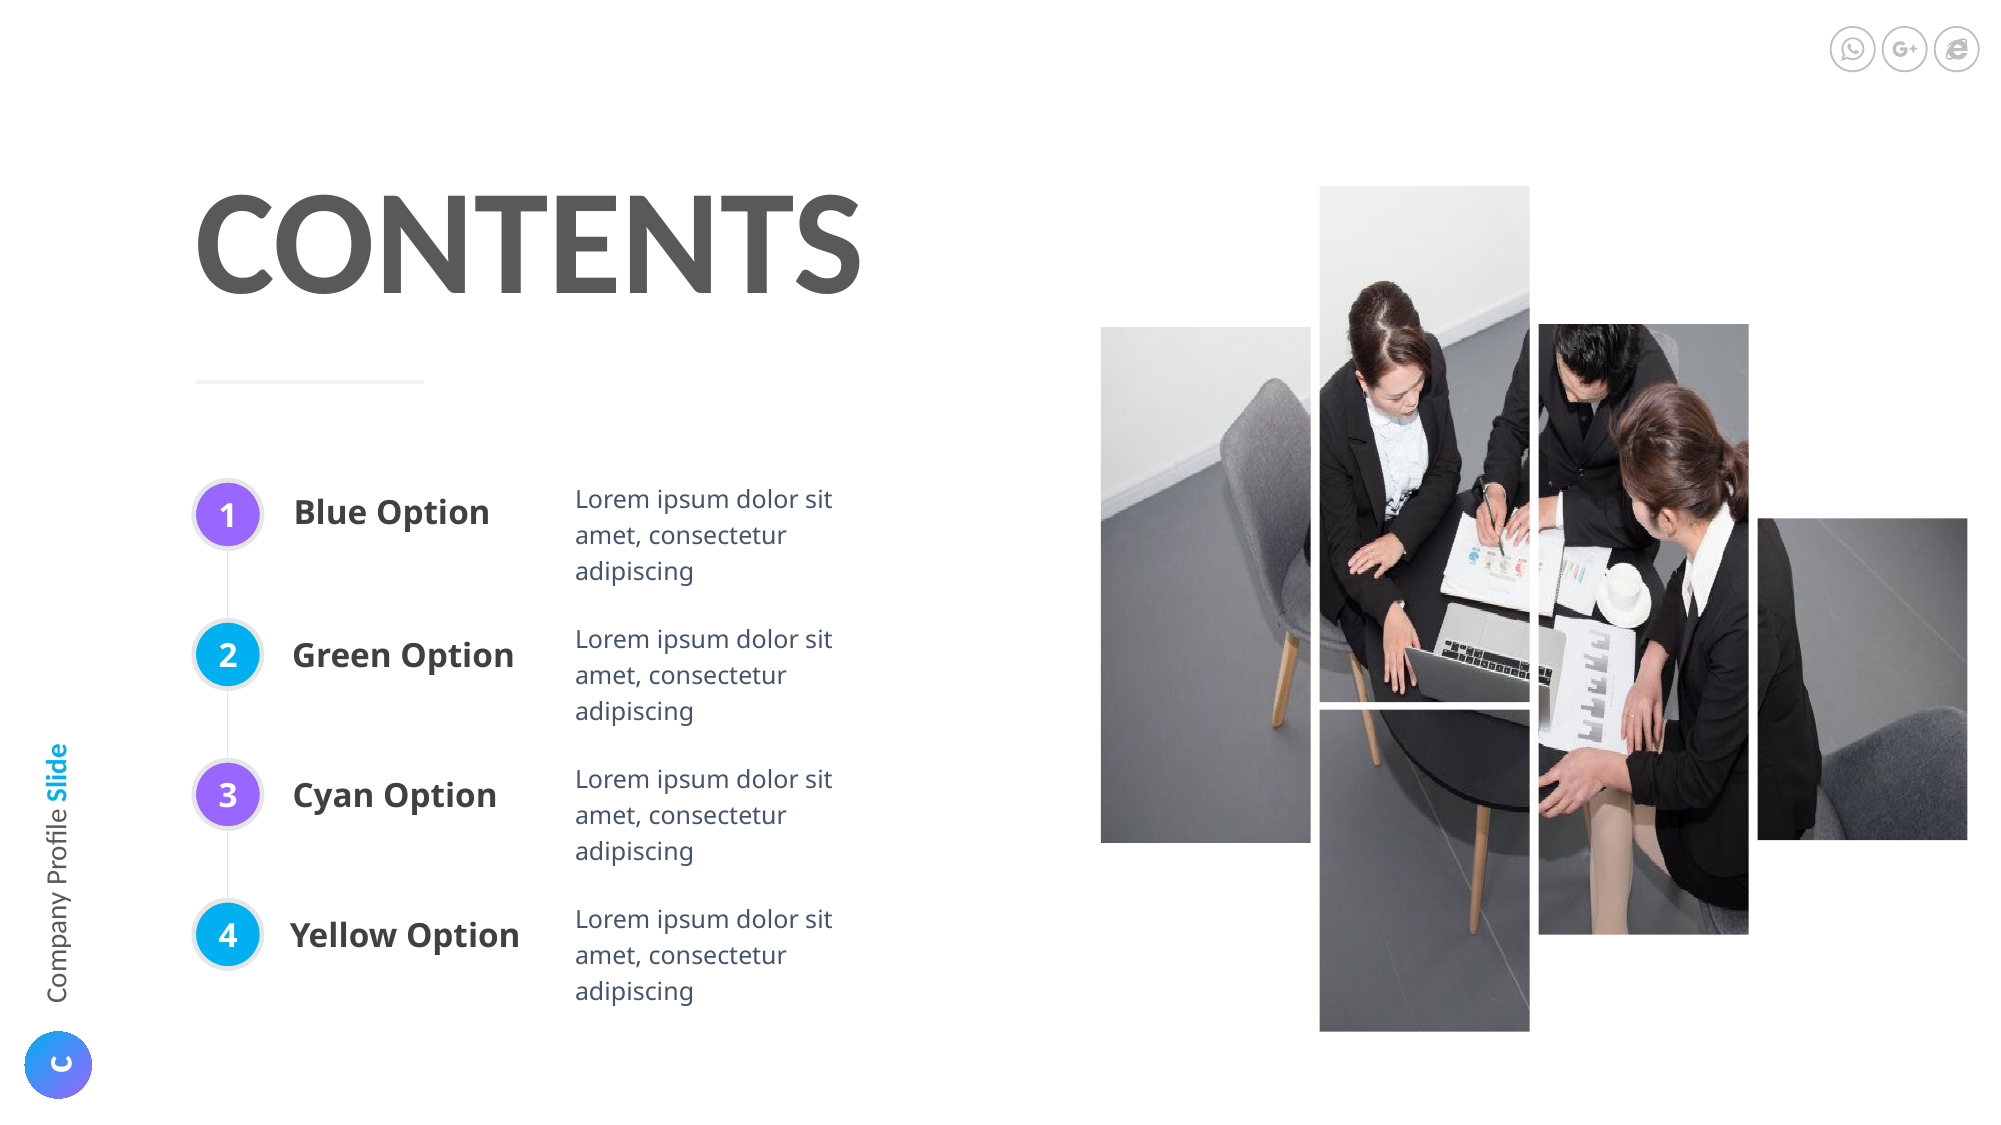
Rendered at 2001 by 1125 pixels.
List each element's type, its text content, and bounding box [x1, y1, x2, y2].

text_box Green Option [277, 626, 530, 682]
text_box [1829, 26, 1876, 73]
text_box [1881, 26, 1928, 73]
picture [1100, 185, 1968, 1032]
text_box Blue Option [278, 484, 506, 539]
text_box CONTENTS [180, 136, 880, 332]
text_box Cyan Option [277, 766, 513, 822]
text_box Lorem ipsum dolor sit amet, consectetur adipiscing [560, 610, 917, 733]
text_box 2 [192, 619, 264, 690]
text_box [33, 1030, 83, 1041]
text_box Lorem ipsum dolor sit amet, consectetur adipiscing [560, 470, 917, 593]
text_box [33, 1089, 83, 1100]
text_box Company Profile Slide [29, 728, 80, 1019]
text_box Lorem ipsum dolor sit amet, consectetur adipiscing [560, 890, 917, 1013]
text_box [1933, 26, 1980, 73]
text_box c [22, 1041, 88, 1089]
text_box Yellow Option [275, 906, 536, 962]
text_box 4 [192, 899, 264, 970]
text_box [88, 1047, 93, 1083]
text_box 1 [192, 479, 264, 550]
text_box Lorem ipsum dolor sit amet, consectetur adipiscing [560, 750, 917, 873]
text_box 3 [192, 759, 264, 830]
